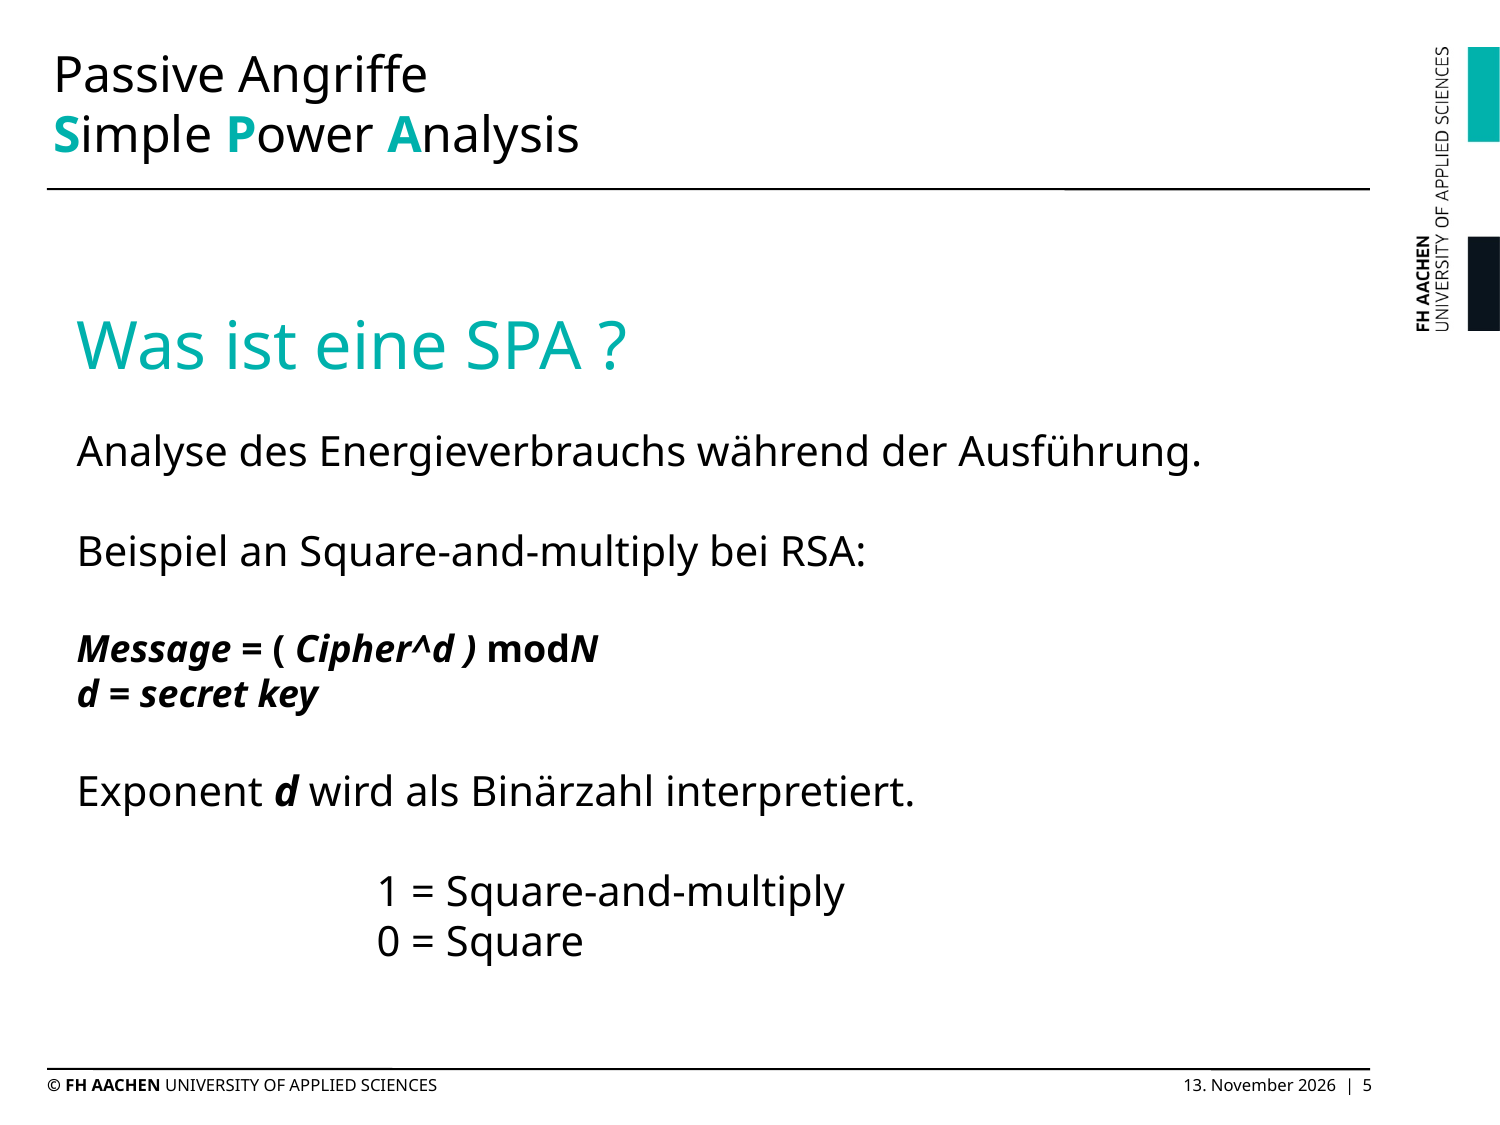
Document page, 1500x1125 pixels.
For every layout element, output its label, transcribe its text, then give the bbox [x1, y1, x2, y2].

title Passive Angriffe Simple Power Analysis [53, 42, 1376, 161]
picture [1404, 47, 1500, 331]
text_box Analyse des Energieverbrauchs während der Ausführung. Beispiel an Square-and-multiply bei RSA: Message = ( Cipher^d ) modN d = secret key Exponent d wird als Binärzahl interpretiert. 1 = Square-and-multiply 0 = Square [76, 424, 1400, 740]
list Was ist eine SPA ? [76, 302, 1400, 386]
